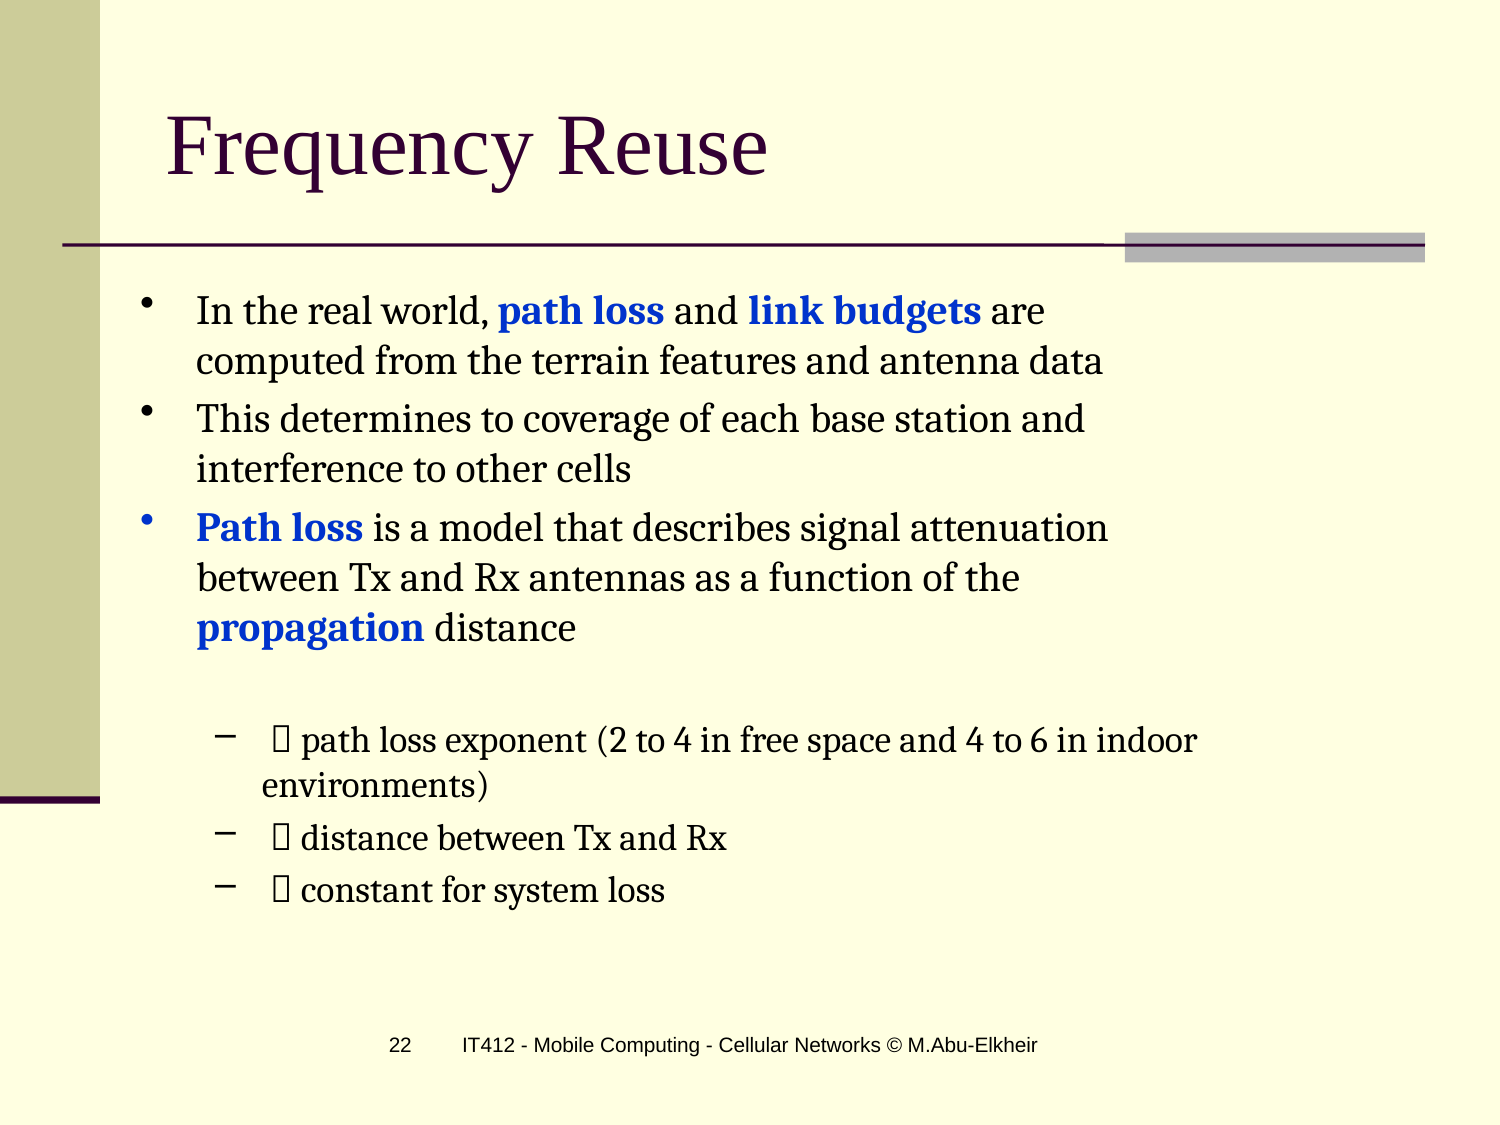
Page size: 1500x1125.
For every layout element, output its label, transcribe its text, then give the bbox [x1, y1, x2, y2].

footer IT412 - Mobile Computing - Cellular Networks © M.Abu-Elkheir [427, 1024, 1253, 1103]
slide_number 22 [76, 1024, 427, 1103]
title Frequency Reuse [150, 45, 1425, 234]
